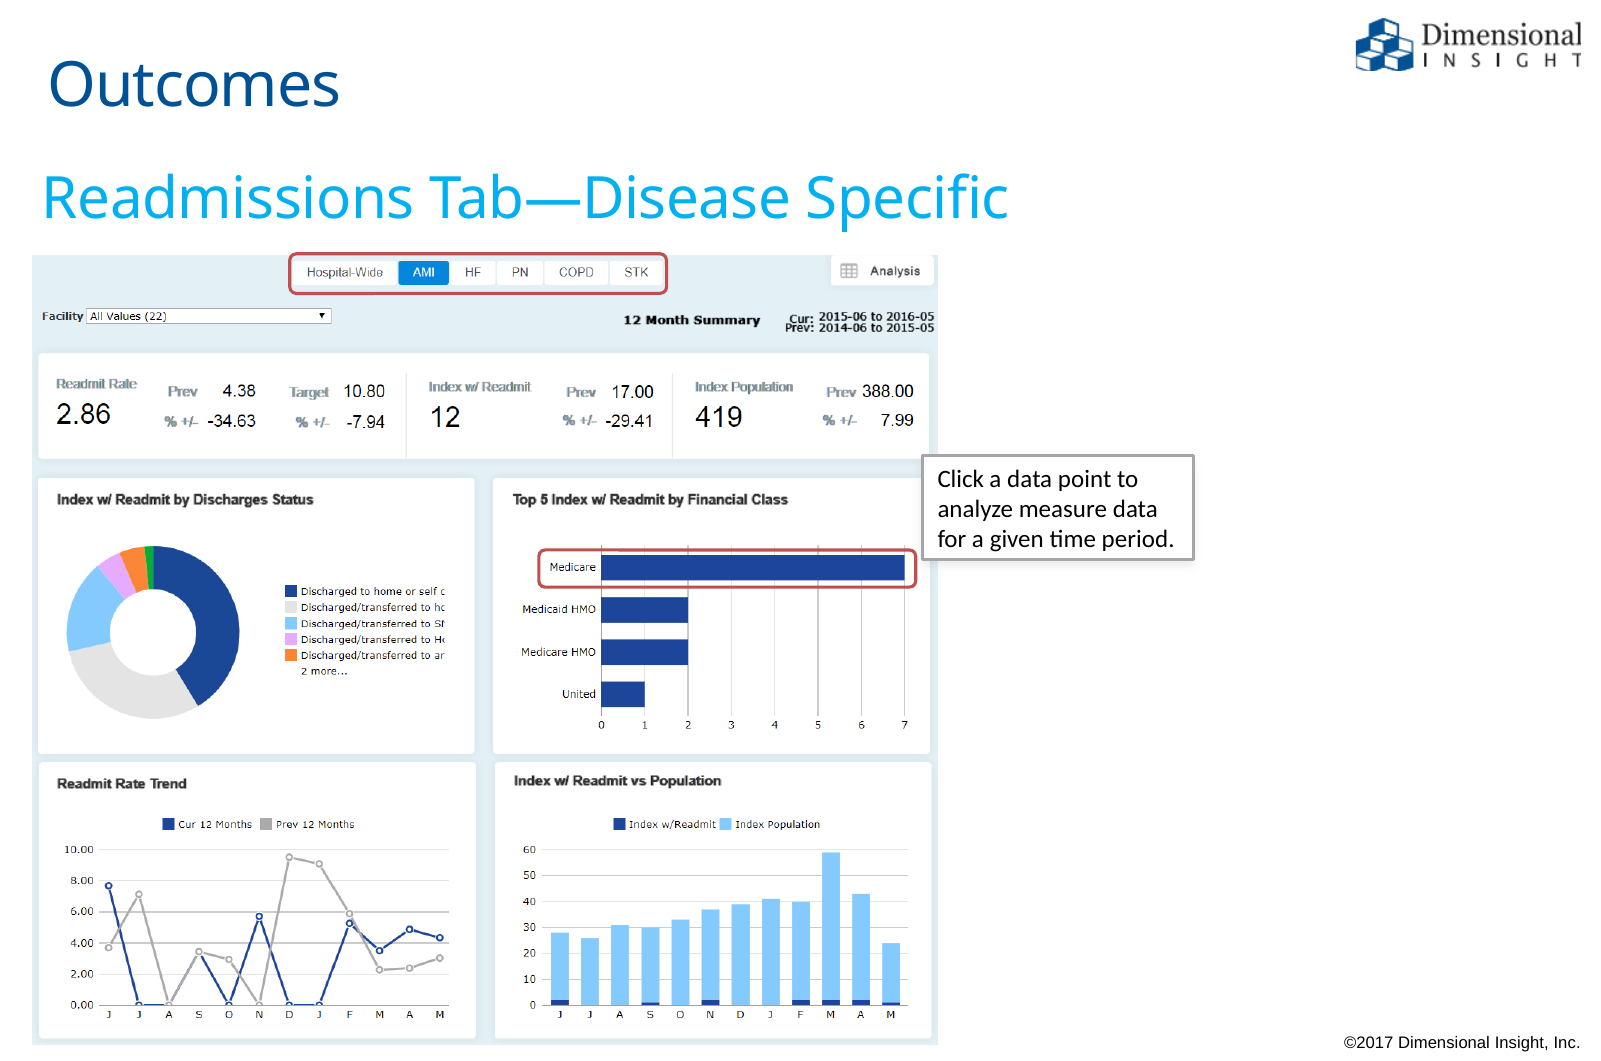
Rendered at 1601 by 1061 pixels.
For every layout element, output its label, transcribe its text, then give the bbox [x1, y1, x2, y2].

title Outcomes [32, 34, 1321, 130]
text_box Readmissions Tab—Disease Specific [26, 152, 1176, 232]
picture [32, 254, 938, 1046]
text_box Click a data point to analyze measure data for a given time period. [943, 455, 1194, 560]
